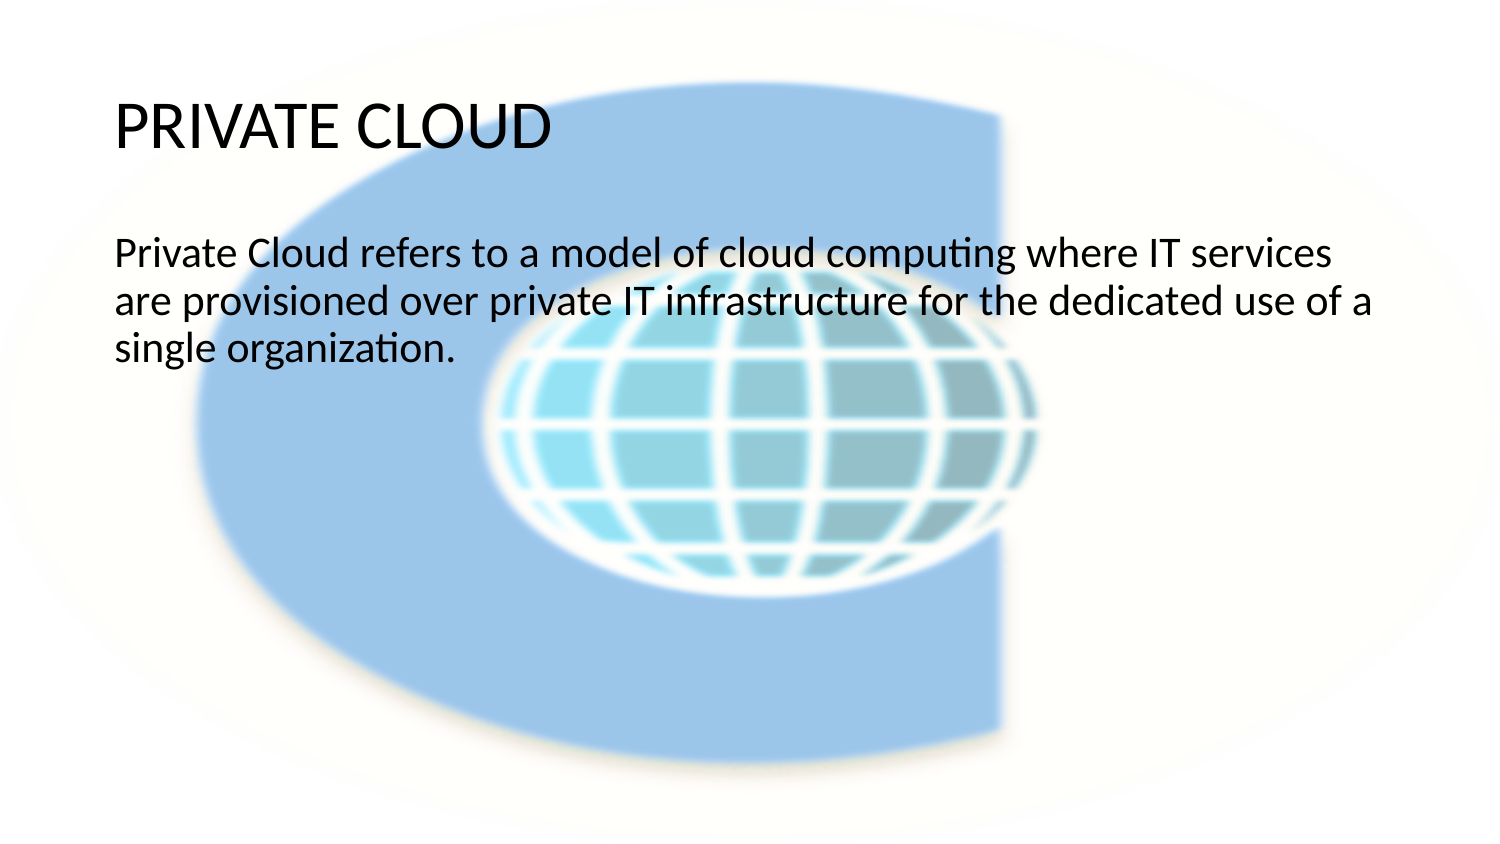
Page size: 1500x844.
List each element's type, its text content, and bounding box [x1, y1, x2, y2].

title PRIVATE CLOUD [103, 44, 1397, 208]
list Private Cloud refers to a model of cloud computing where IT services are provisioned over private IT infrastructure for the dedicated use of a single organization. [103, 224, 1397, 760]
